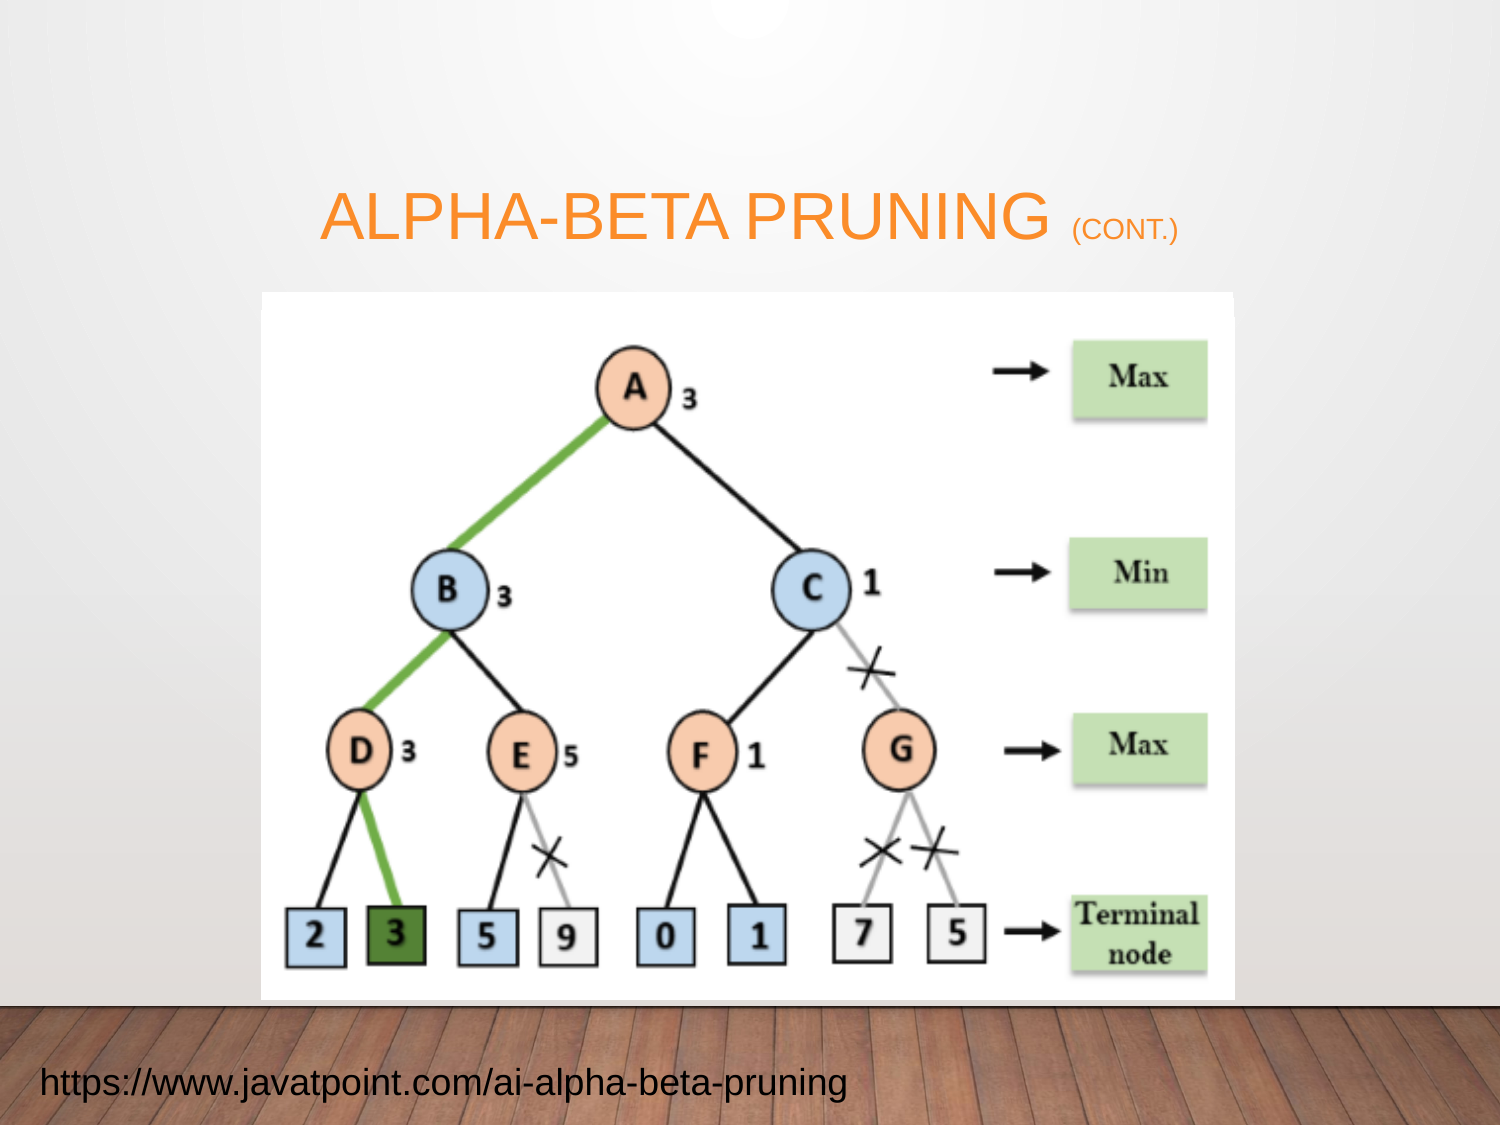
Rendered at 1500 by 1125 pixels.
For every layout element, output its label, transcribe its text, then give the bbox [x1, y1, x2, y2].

text_box https://www.javatpoint.com/ai-alpha-beta-pruning [24, 1050, 925, 1111]
picture [0, 1006, 1500, 1125]
title Alpha-beta pruning (cont.) [236, 131, 1263, 305]
picture [261, 292, 1235, 1001]
